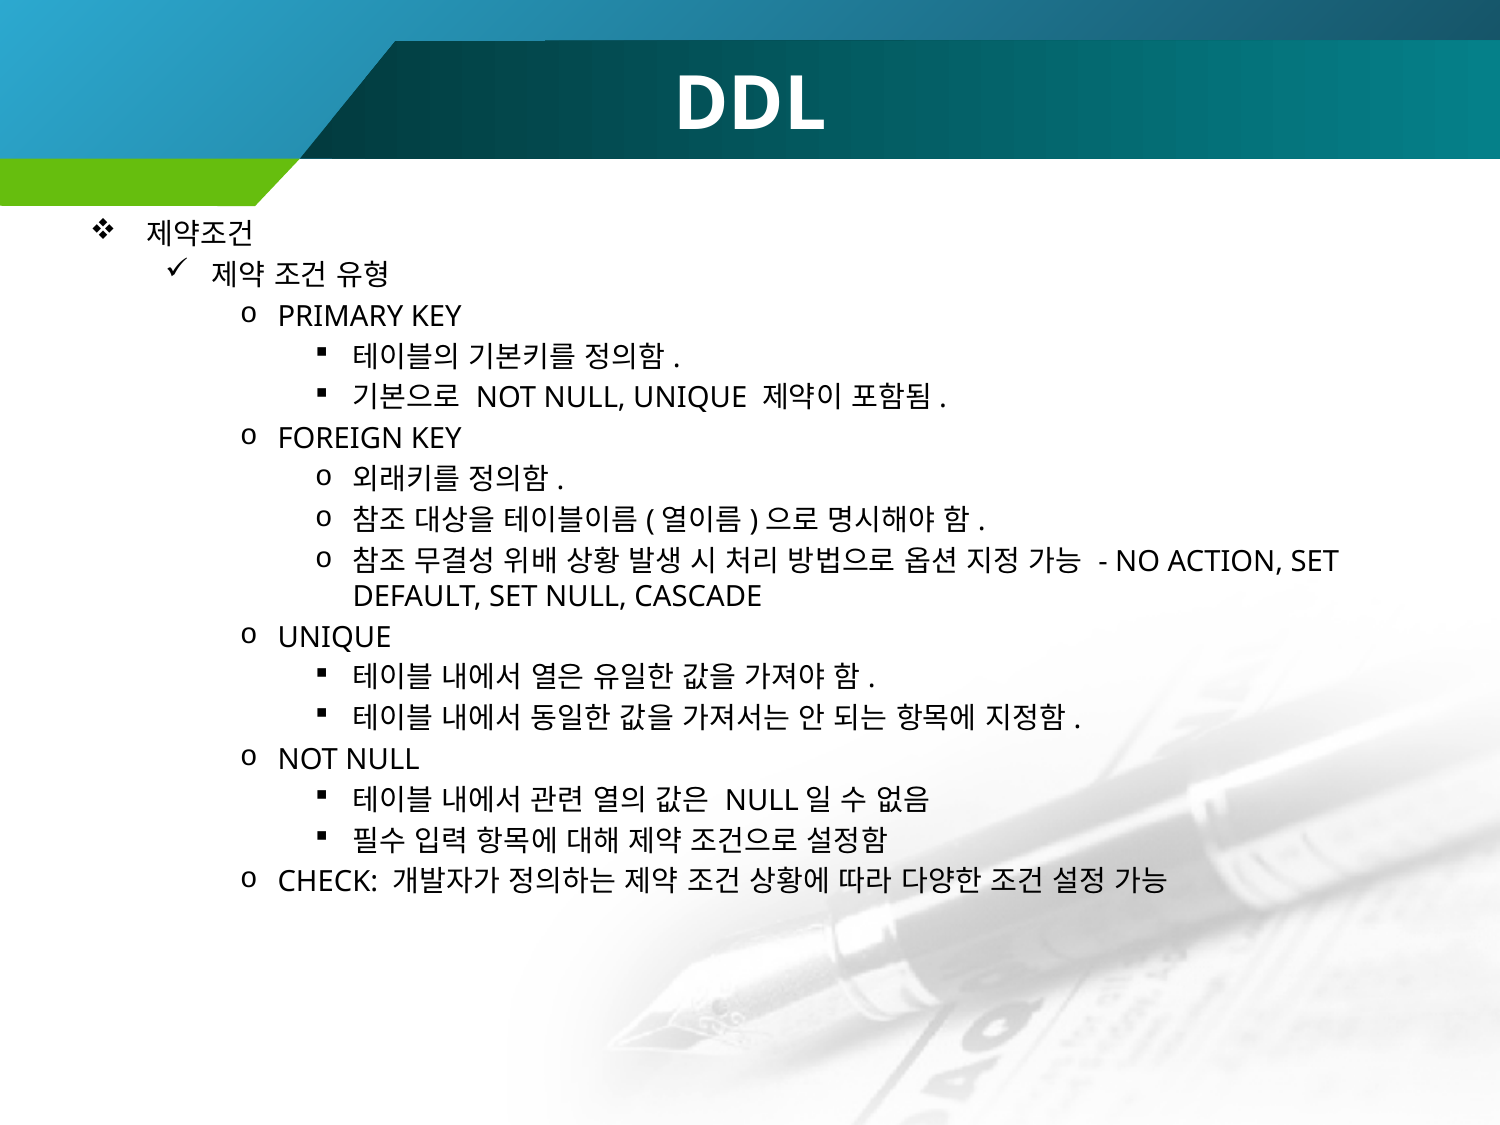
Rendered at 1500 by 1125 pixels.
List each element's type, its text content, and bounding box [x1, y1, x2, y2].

title DDL [0, 36, 1500, 163]
picture [490, 448, 1500, 1125]
list 제약조건 제약 조건 유형 PRIMARY KEY 테이블의 기본키를 정의함. 기본으로 NOT NULL, UNIQUE 제약이 포함됨. FOREIGN KEY 외래키를 정의함. 참조 대상을 테이블이름(열이름)으로 명시해야 함. 참조 무결성 위배 상황 발생 시 처리 방법으로 옵션 지정 가능 - NO ACTION, SET DEFAULT, SET NULL, CASCADE UNIQUE 테이블 내에서 열은 유일한 값을 가져야 함. 테이블 내에서 동일한 값을 가져서는 안 되는 항목에 지정함. NOT NULL 테이블 내에서 관련 열의 값은 NULL일 수 없음 필수 입력 항목에 대해 제약 조건으로 설정함 CHECK: 개발자가 정의하는 제약 조건 상황에 따라 다양한 조건 설정 가능 [74, 207, 1426, 1021]
